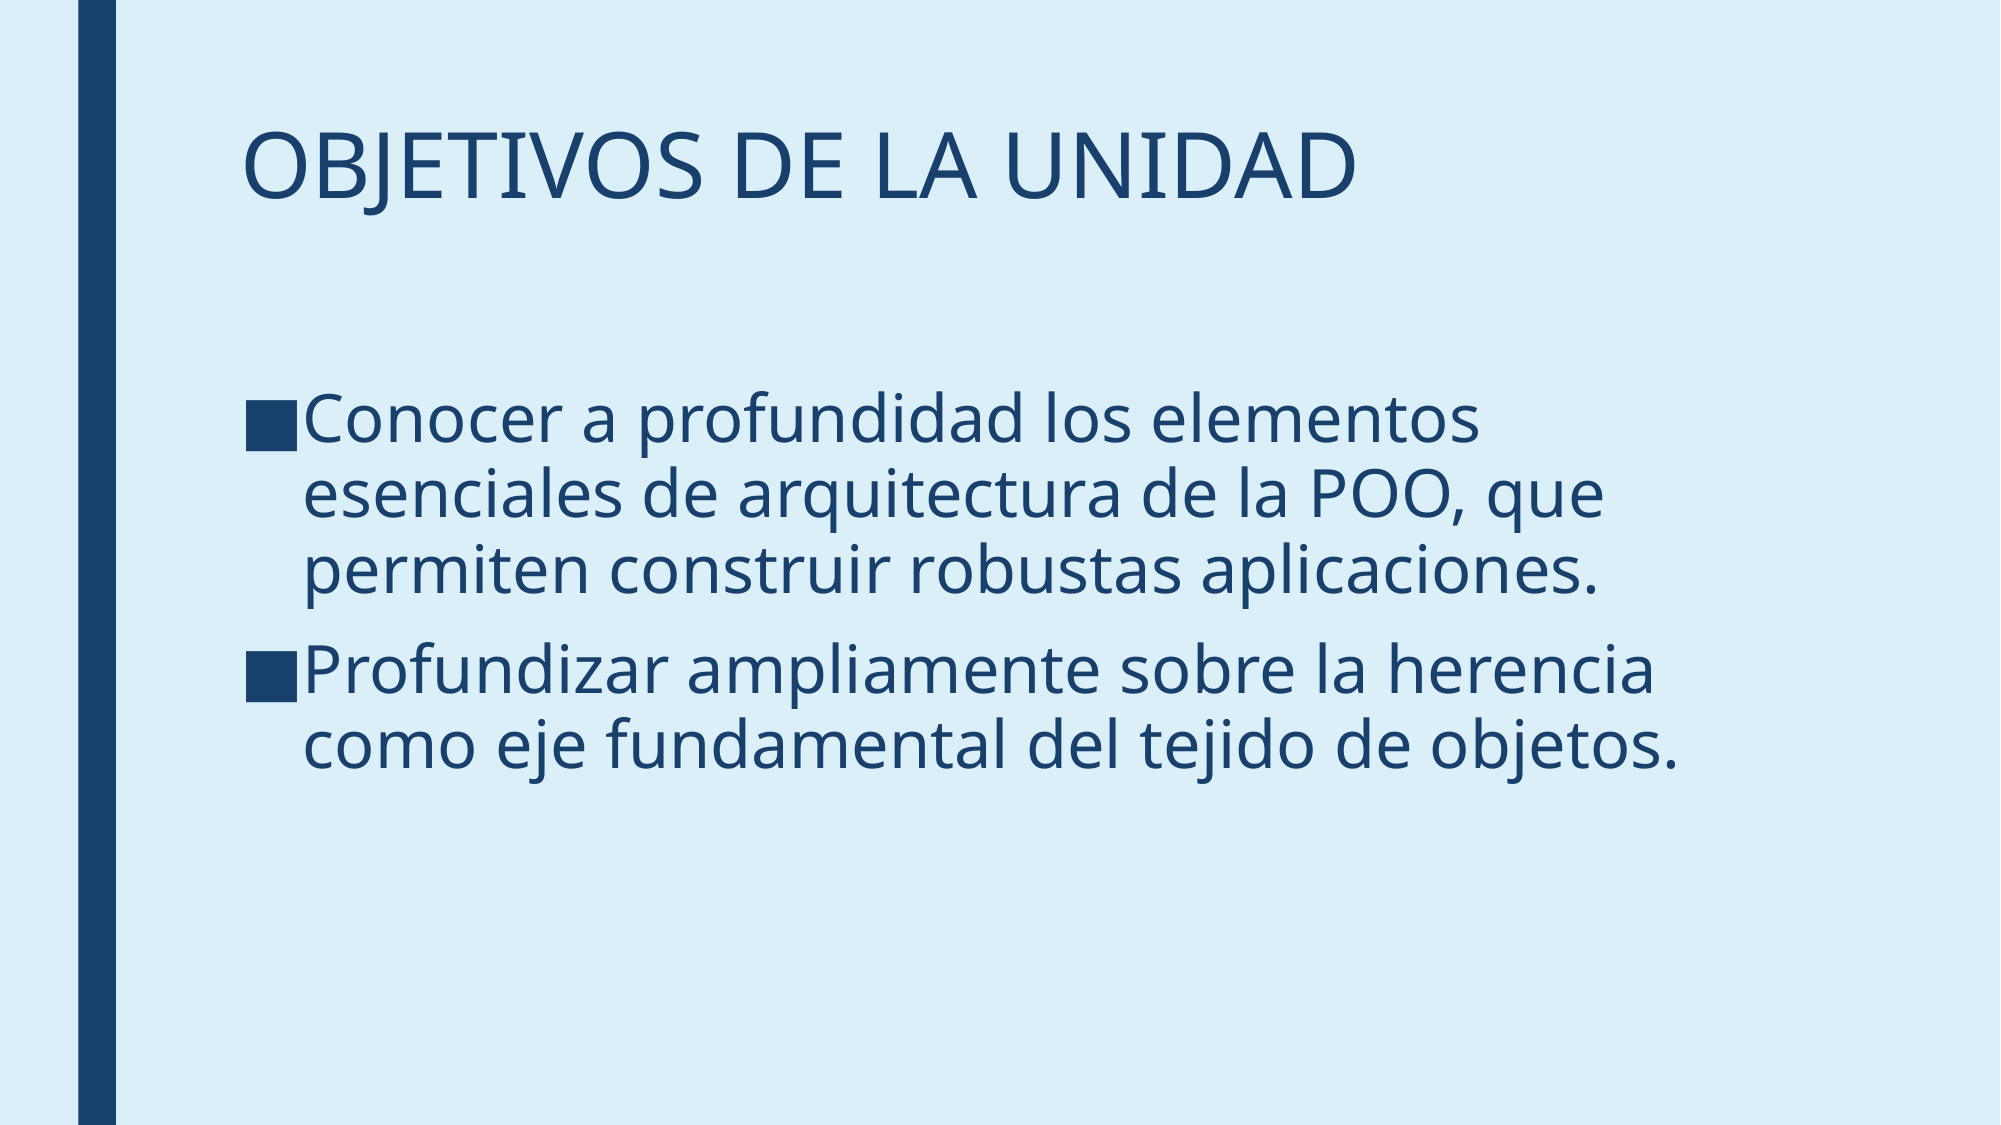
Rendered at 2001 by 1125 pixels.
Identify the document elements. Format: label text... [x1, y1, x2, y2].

title OBJETIVOS DE LA UNIDAD [225, 112, 1800, 357]
list Conocer a profundidad los elementos esenciales de arquitectura de la POO, que permiten construir robustas aplicaciones. Profundizar ampliamente sobre la herencia como eje fundamental del tejido de objetos. [225, 375, 1800, 963]
